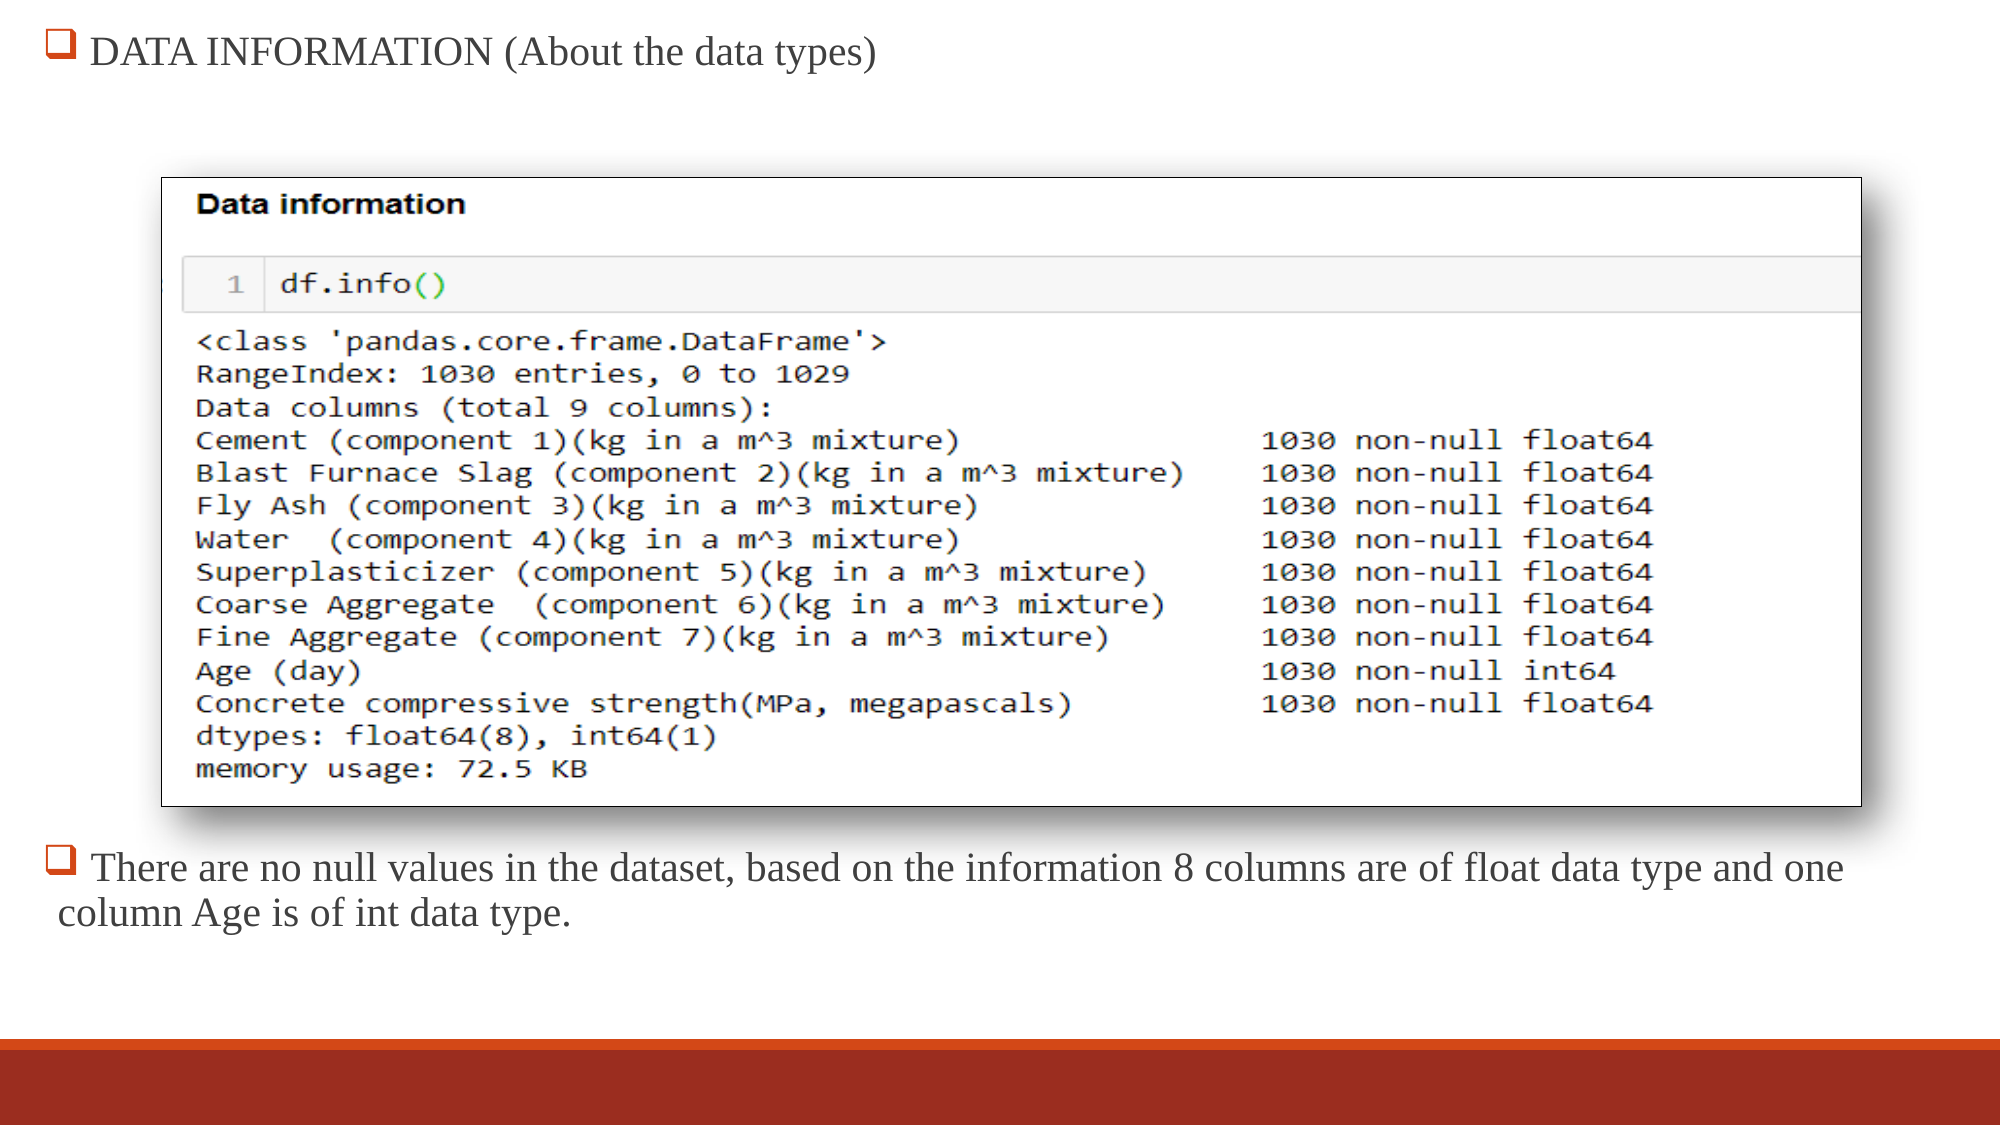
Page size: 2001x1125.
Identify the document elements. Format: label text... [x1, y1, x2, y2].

list DATA INFORMATION (About the data types) There are no null values in the dataset, based on the information 8 columns are of float data type and one column Age is of int data type. [42, 22, 1981, 963]
picture [160, 177, 1863, 808]
